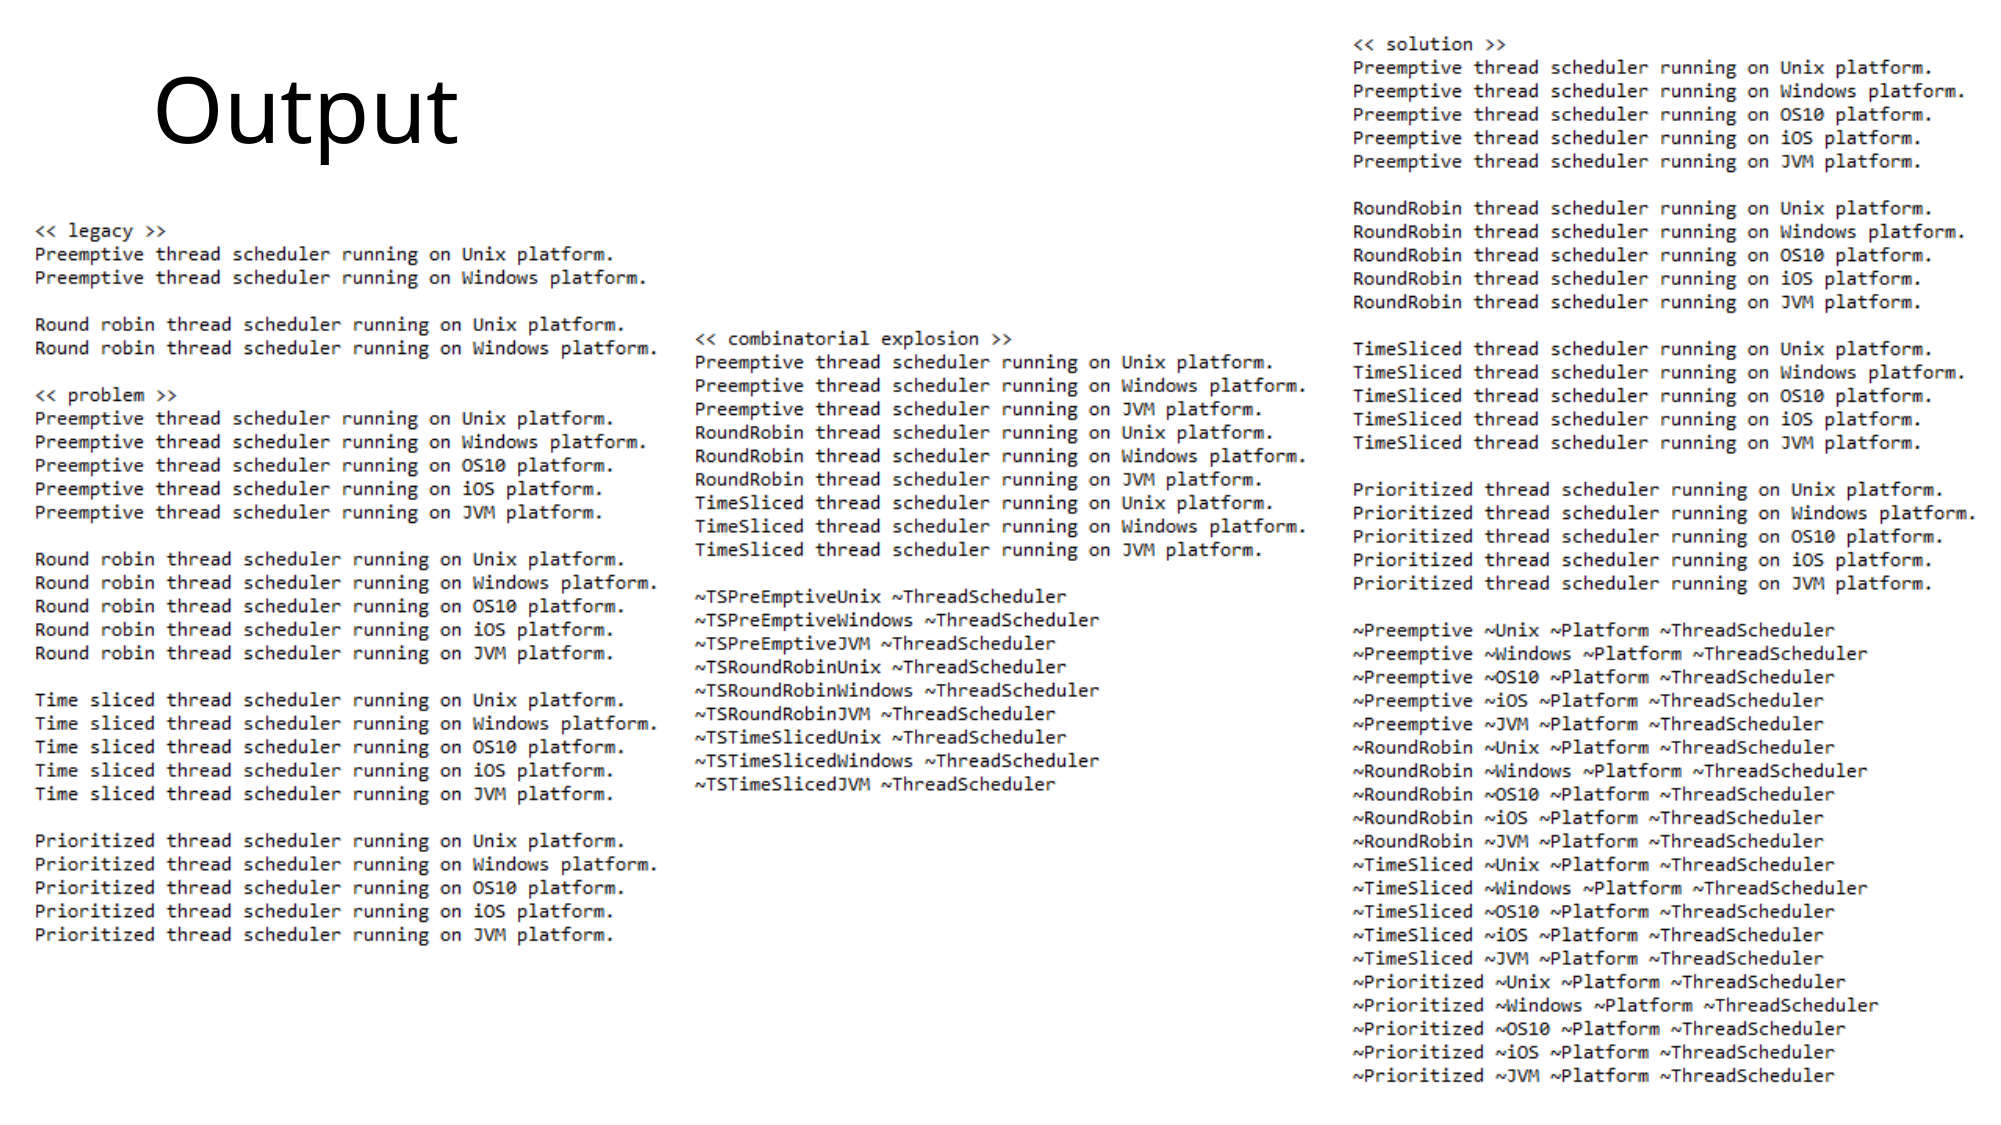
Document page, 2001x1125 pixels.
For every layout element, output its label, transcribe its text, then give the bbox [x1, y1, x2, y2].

picture [10, 35, 1989, 1090]
title Output [137, 59, 1328, 278]
